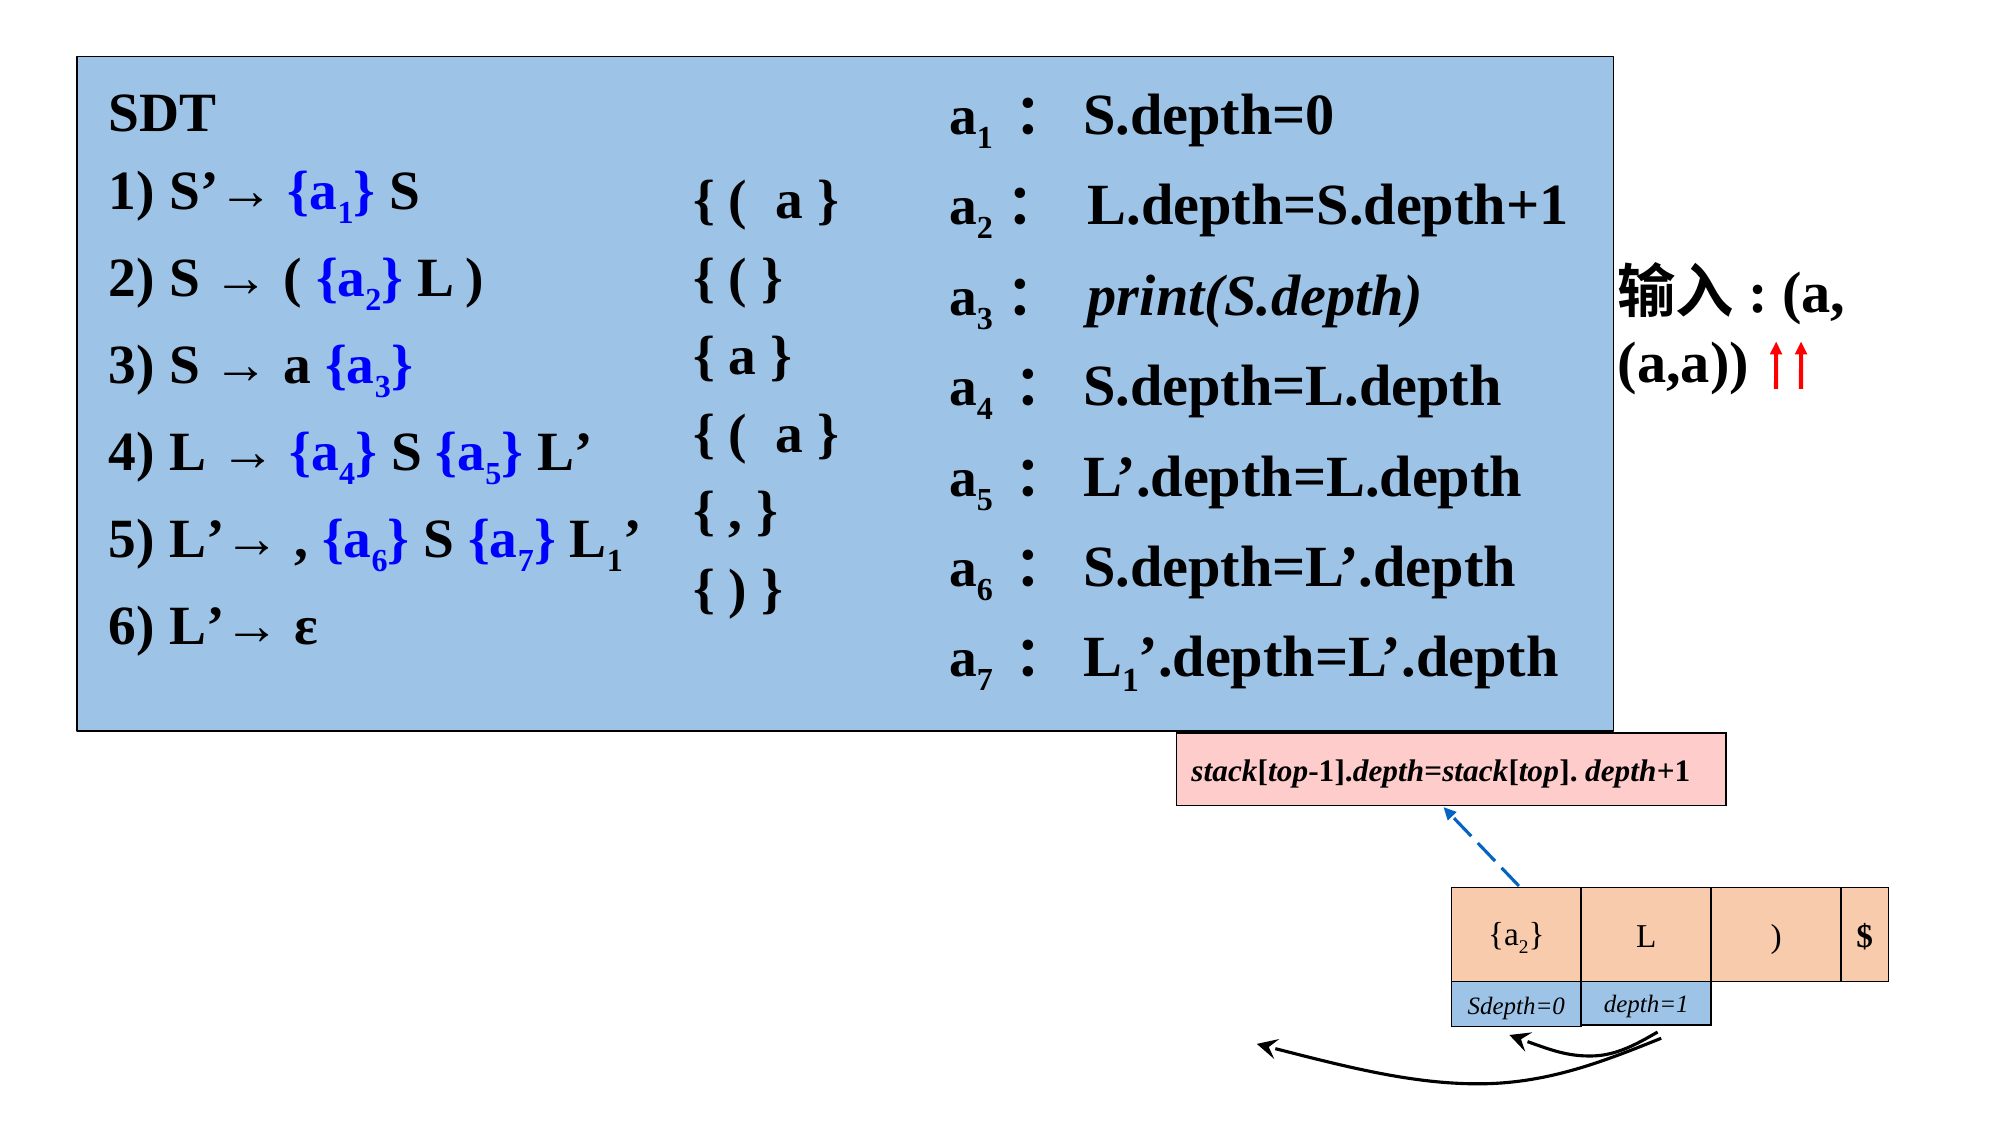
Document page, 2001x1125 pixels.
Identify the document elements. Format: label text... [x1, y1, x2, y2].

text_box {a2} [1451, 887, 1581, 981]
text_box [1256, 1037, 1662, 1085]
text_box stack[top-1].depth=stack[top]. depth+1 [1176, 733, 1727, 806]
text_box ) [1712, 887, 1841, 982]
text_box 输入: (a,(a,a)) [1614, 246, 1980, 402]
text_box [1443, 807, 1459, 823]
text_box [76, 56, 1614, 732]
text_box [1769, 341, 1783, 389]
text_box Sdepth=0 [1451, 981, 1582, 1027]
text_box depth=1 [1582, 982, 1712, 1026]
text_box $ [1841, 887, 1889, 982]
text_box L [1581, 887, 1712, 982]
text_box [1509, 1031, 1659, 1040]
text_box [1794, 341, 1808, 389]
